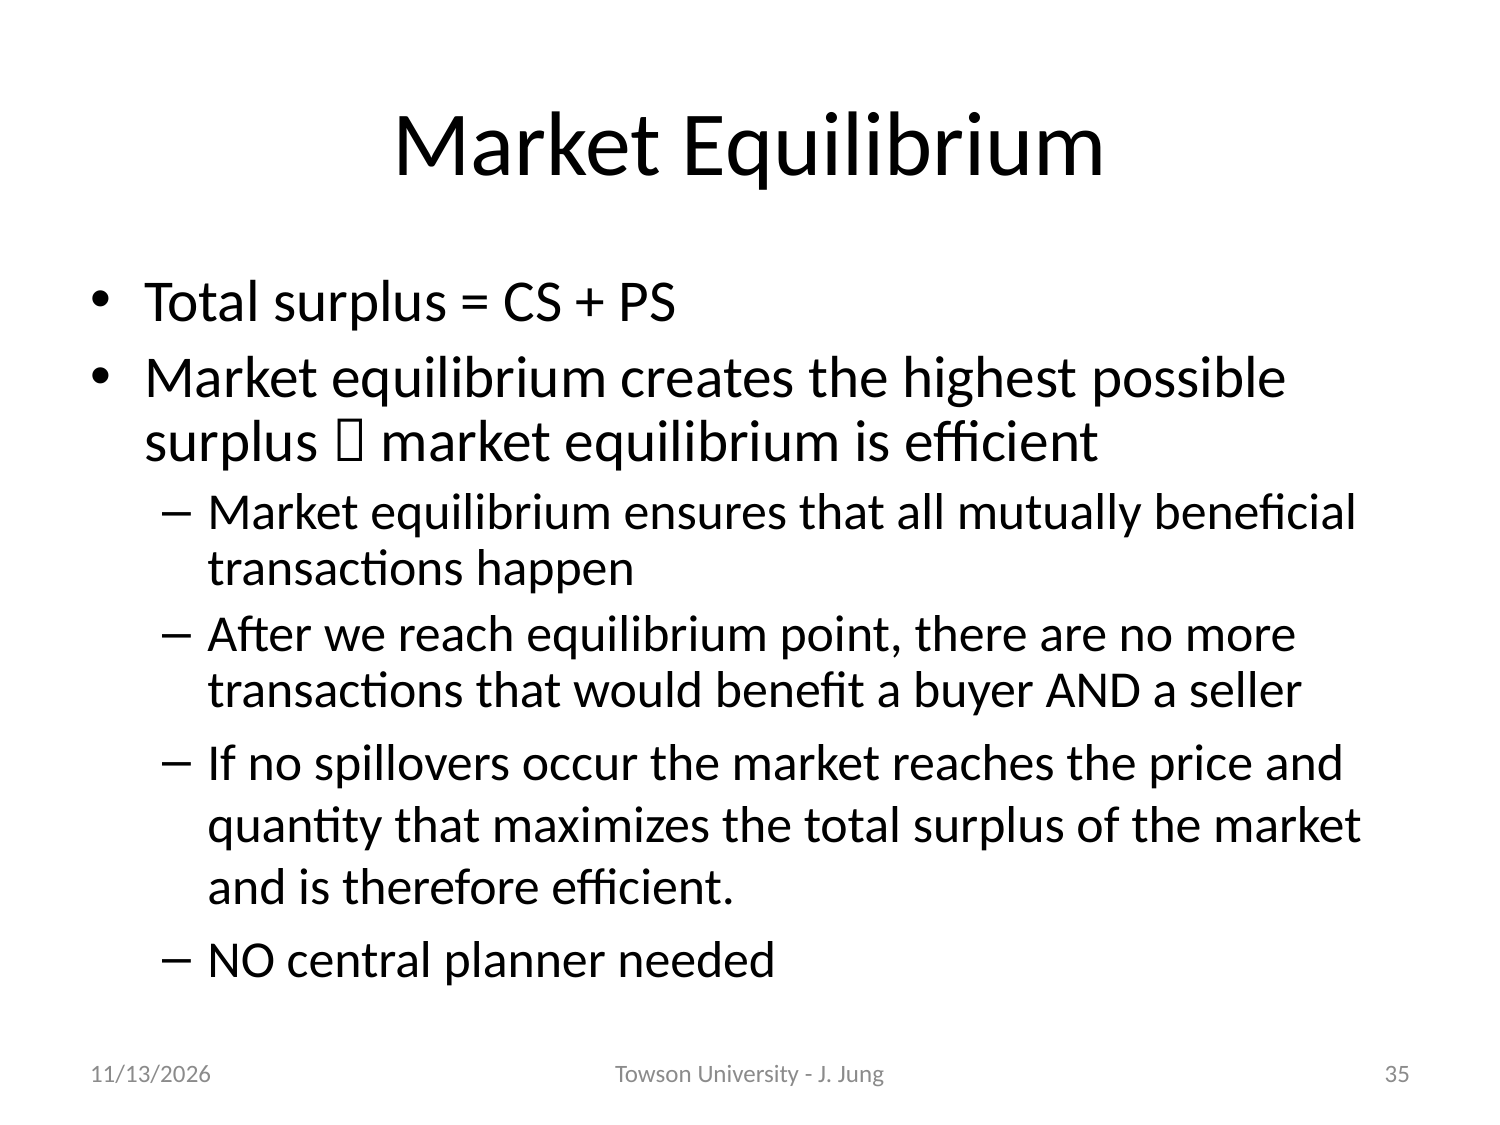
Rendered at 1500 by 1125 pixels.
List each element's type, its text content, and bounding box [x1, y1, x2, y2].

title Market Equilibrium [75, 45, 1425, 233]
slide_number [75, 1042, 425, 1103]
list Total surplus = CS + PS Market equilibrium creates the highest possible surplus  market equilibrium is efficient Market equilibrium ensures that all mutually beneficial transactions happen After we reach equilibrium point, there are no more transactions that would benefit a buyer AND a seller If no spillovers occur the market reaches the price and quantity that maximizes the total surplus of the market and is therefore efficient. NO central planner needed [75, 262, 1425, 1005]
footer Towson University - J. Jung [512, 1042, 988, 1103]
slide_number 35 [1074, 1042, 1425, 1103]
